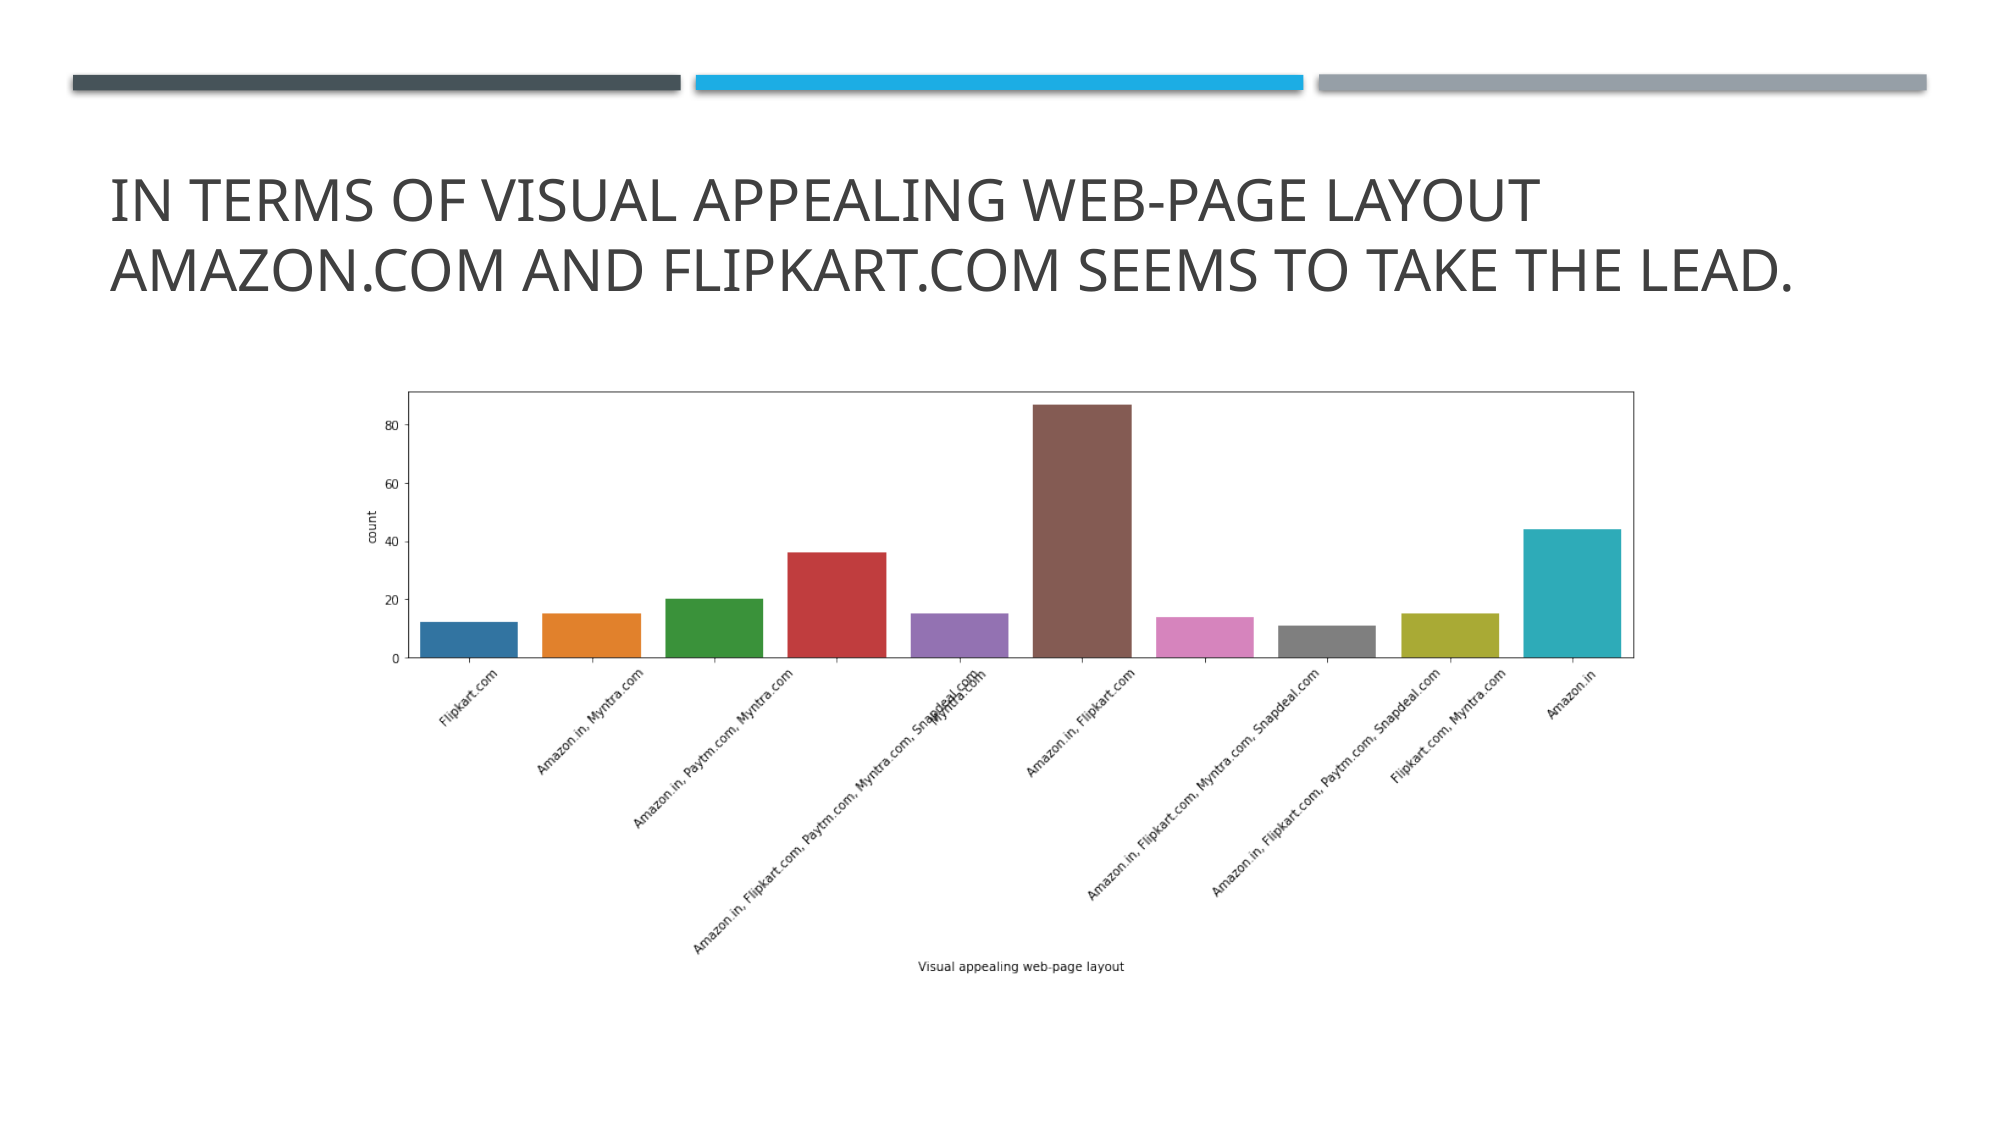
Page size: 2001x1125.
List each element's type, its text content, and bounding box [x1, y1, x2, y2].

title In terms of Visual appealing web-page layout Amazon.com and Flipkart.com seems to take the lead. [95, 115, 1905, 311]
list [358, 383, 1642, 981]
